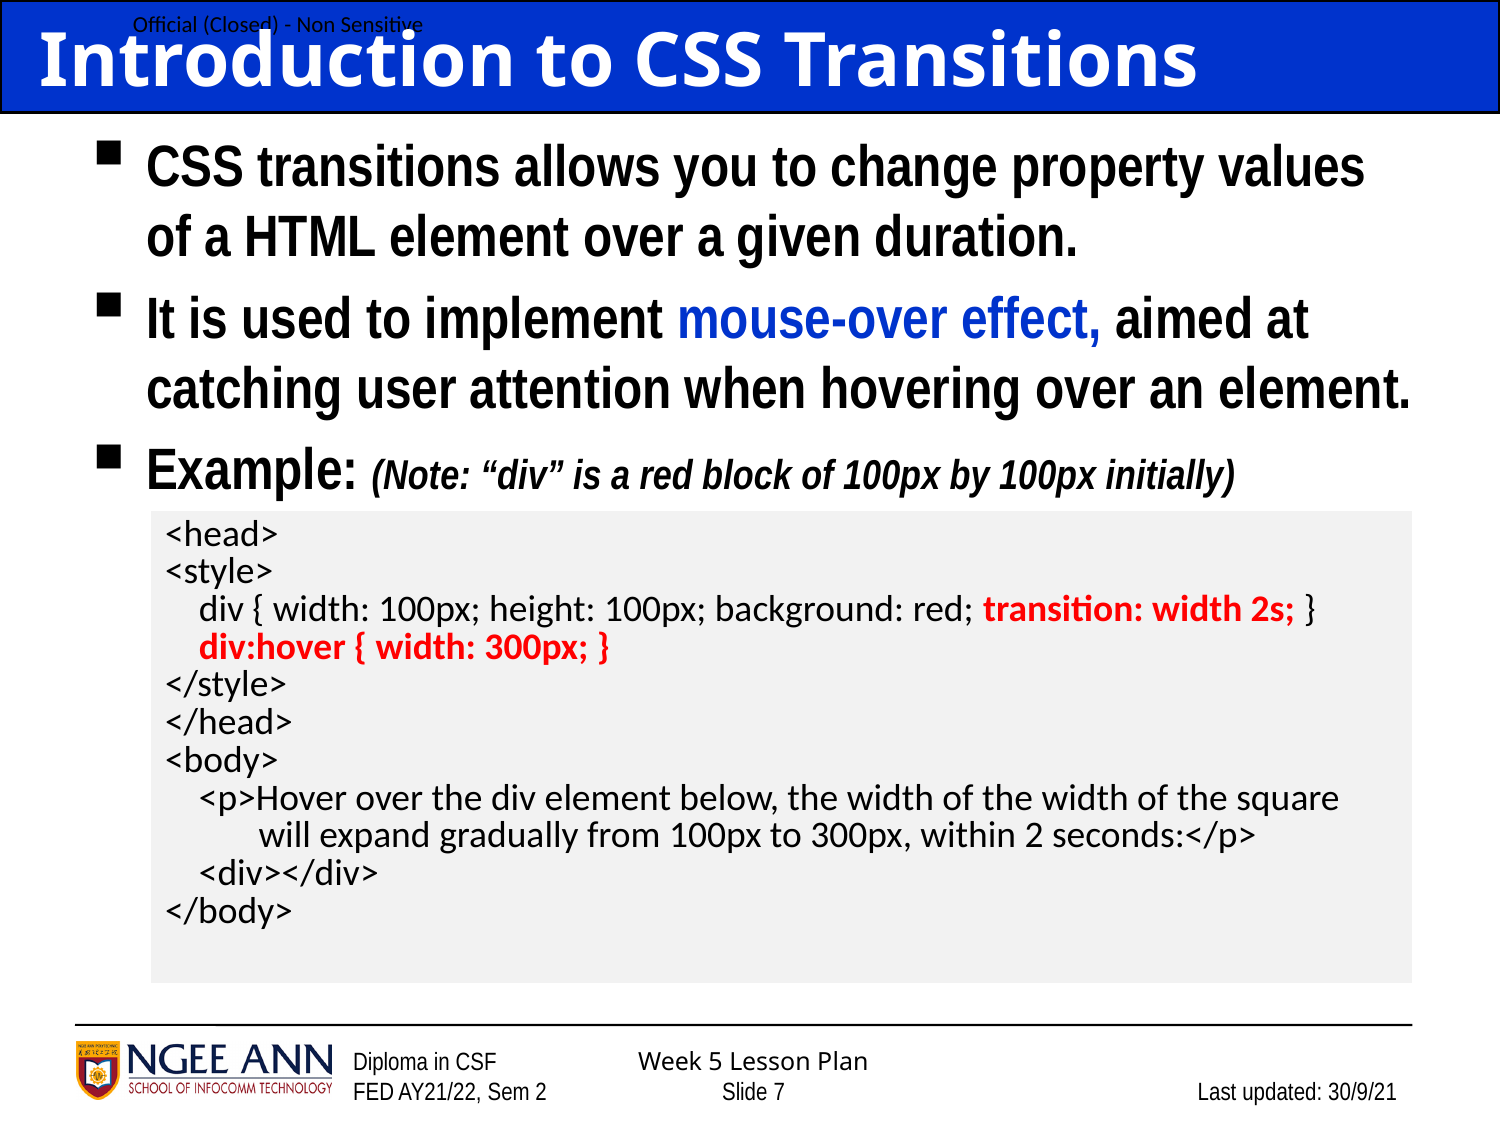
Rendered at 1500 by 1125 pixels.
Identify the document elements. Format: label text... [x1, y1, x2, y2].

title Introduction to CSS Transitions [23, 0, 1500, 115]
table_header <head> <style> div { width: 100px; height: 100px; background: red; transition: width 2s; } div:hover { width: 300px; } </style> </head> <body> <p>Hover over the div element below, the width of the width of the square will expand gradually from 100px to 300px, within 2 seconds:</p> <div></div> </body> [151, 511, 1412, 983]
list CSS transitions allows you to change property values of a HTML element over a given duration. It is used to implement mouse-over effect, aimed at catching user attention when hovering over an element. Example: (Note: “div” is a red block of 100px by 100px initially) [75, 120, 1438, 1009]
picture [76, 1041, 332, 1100]
